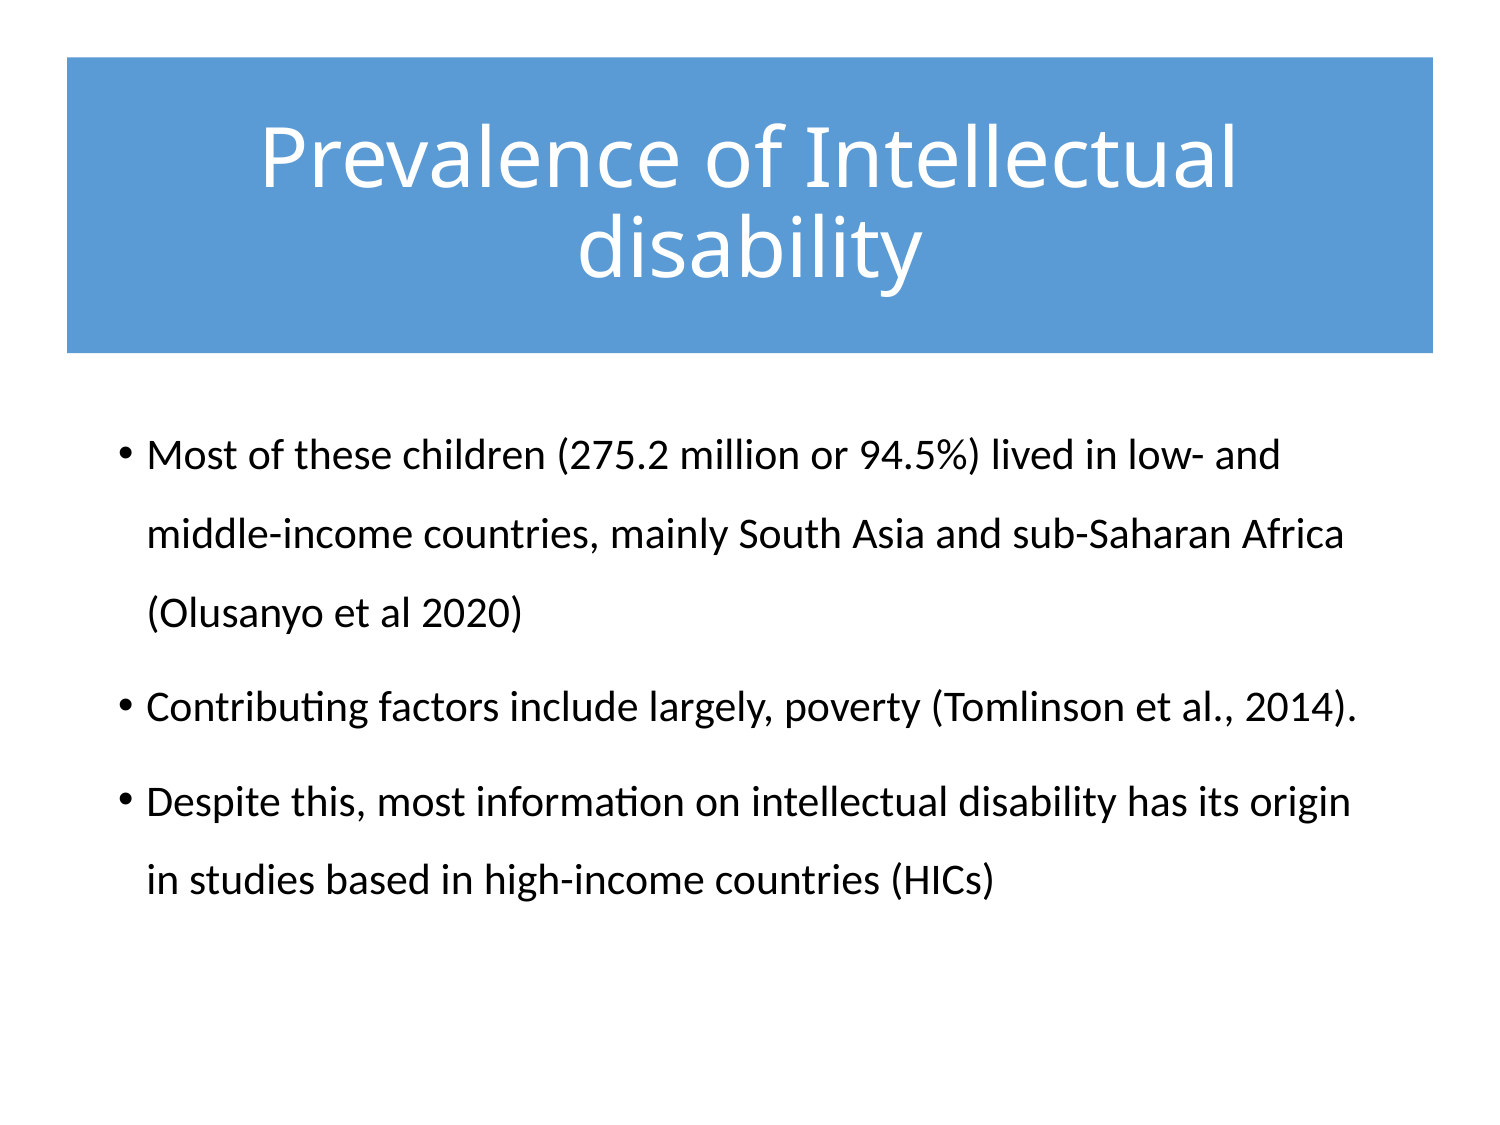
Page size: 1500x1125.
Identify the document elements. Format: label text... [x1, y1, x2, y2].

title Prevalence of Intellectual disability [103, 96, 1397, 314]
list Most of these children (275.2 million or 94.5%) lived in low- and middle-income countries, mainly South Asia and sub-Saharan Africa (Olusanyo et al 2020) Contributing factors include largely, poverty (Tomlinson et al., 2014). Despite this, most information on intellectual disability has its origin in studies based in high-income countries (HICs) [103, 392, 1397, 1014]
text_box [66, 56, 1434, 354]
